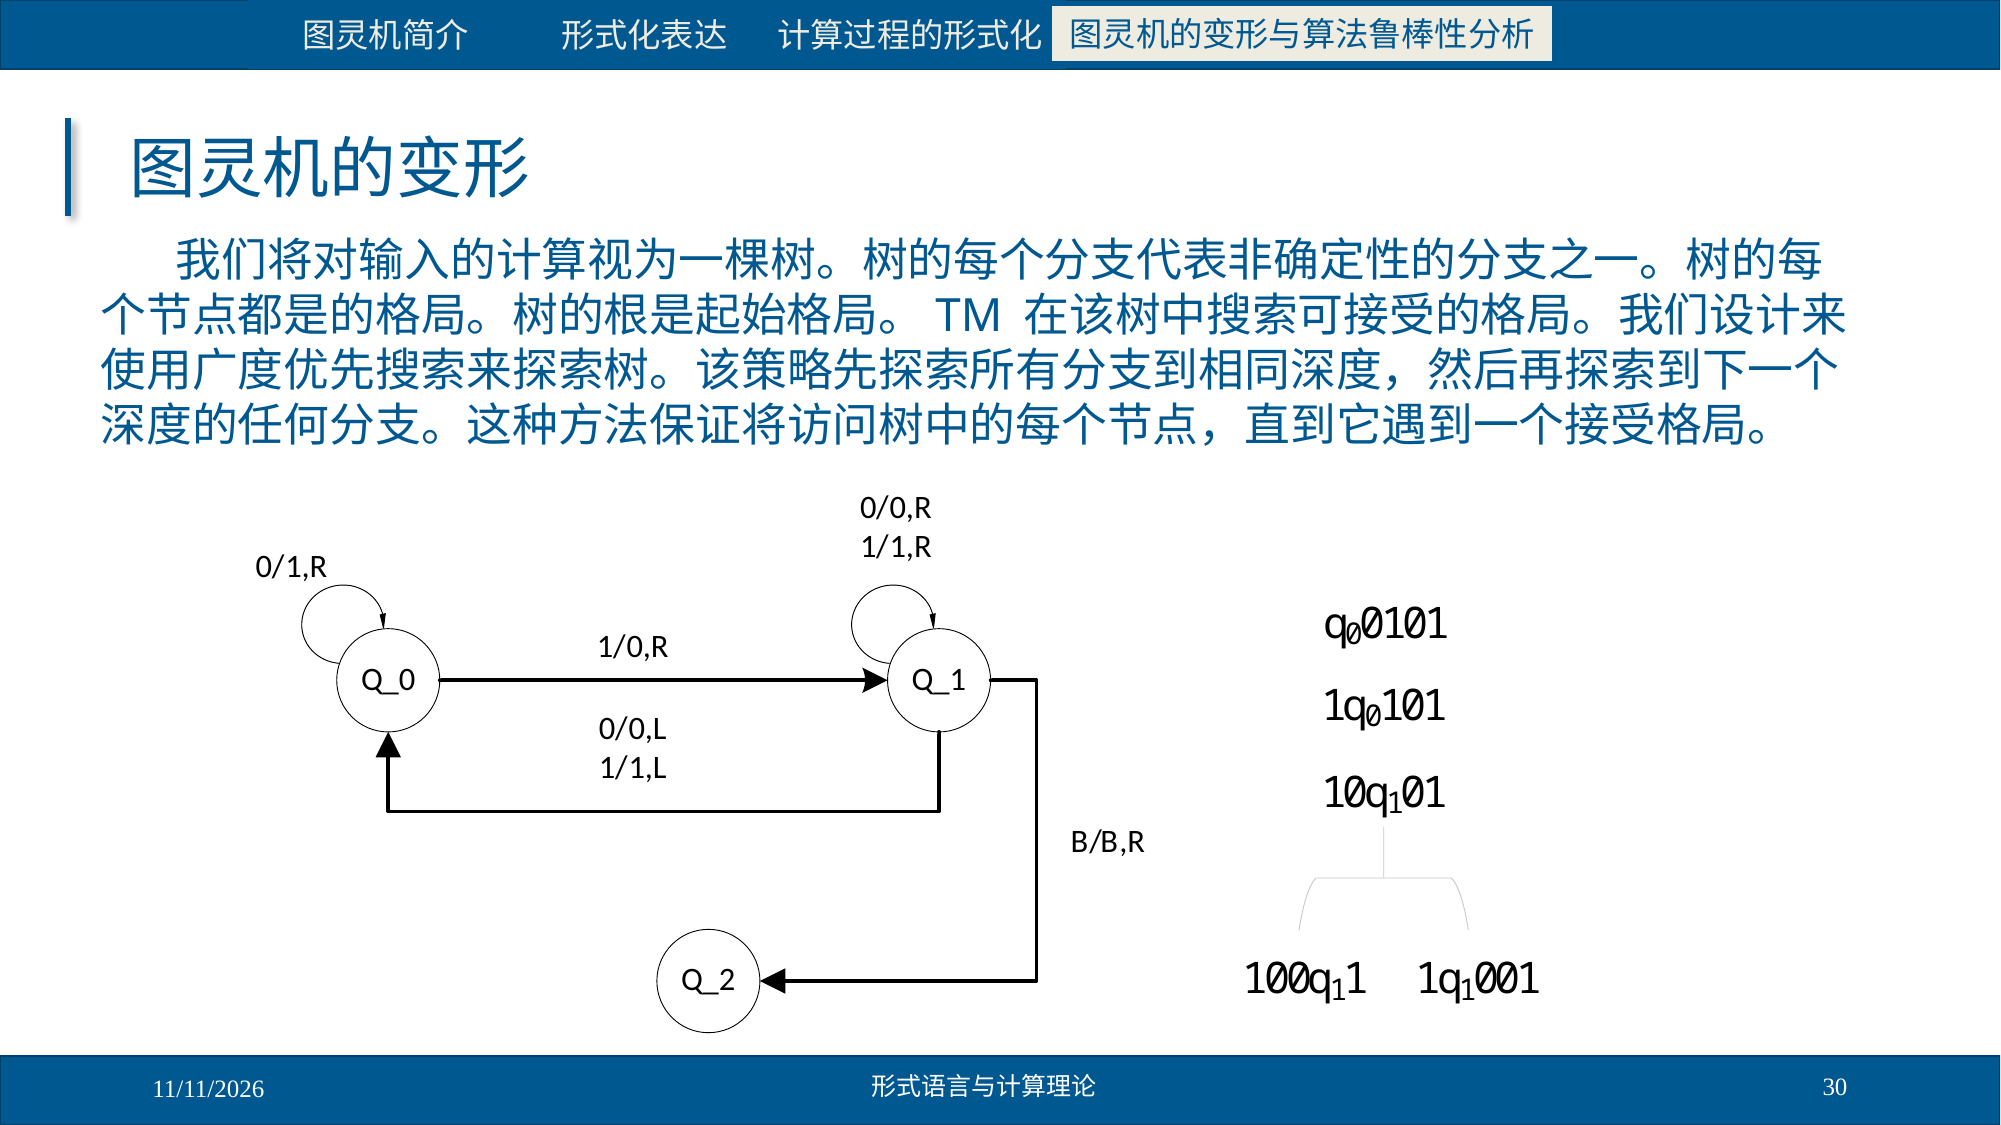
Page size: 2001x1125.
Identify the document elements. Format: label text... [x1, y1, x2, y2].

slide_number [137, 1057, 588, 1117]
title 图灵机的变形 [114, 98, 1840, 243]
slide_number 30 [1412, 1055, 1863, 1116]
footer 形式语言与计算理论 [630, 1055, 1338, 1116]
picture [233, 473, 1563, 1035]
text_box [249, 1, 1555, 68]
